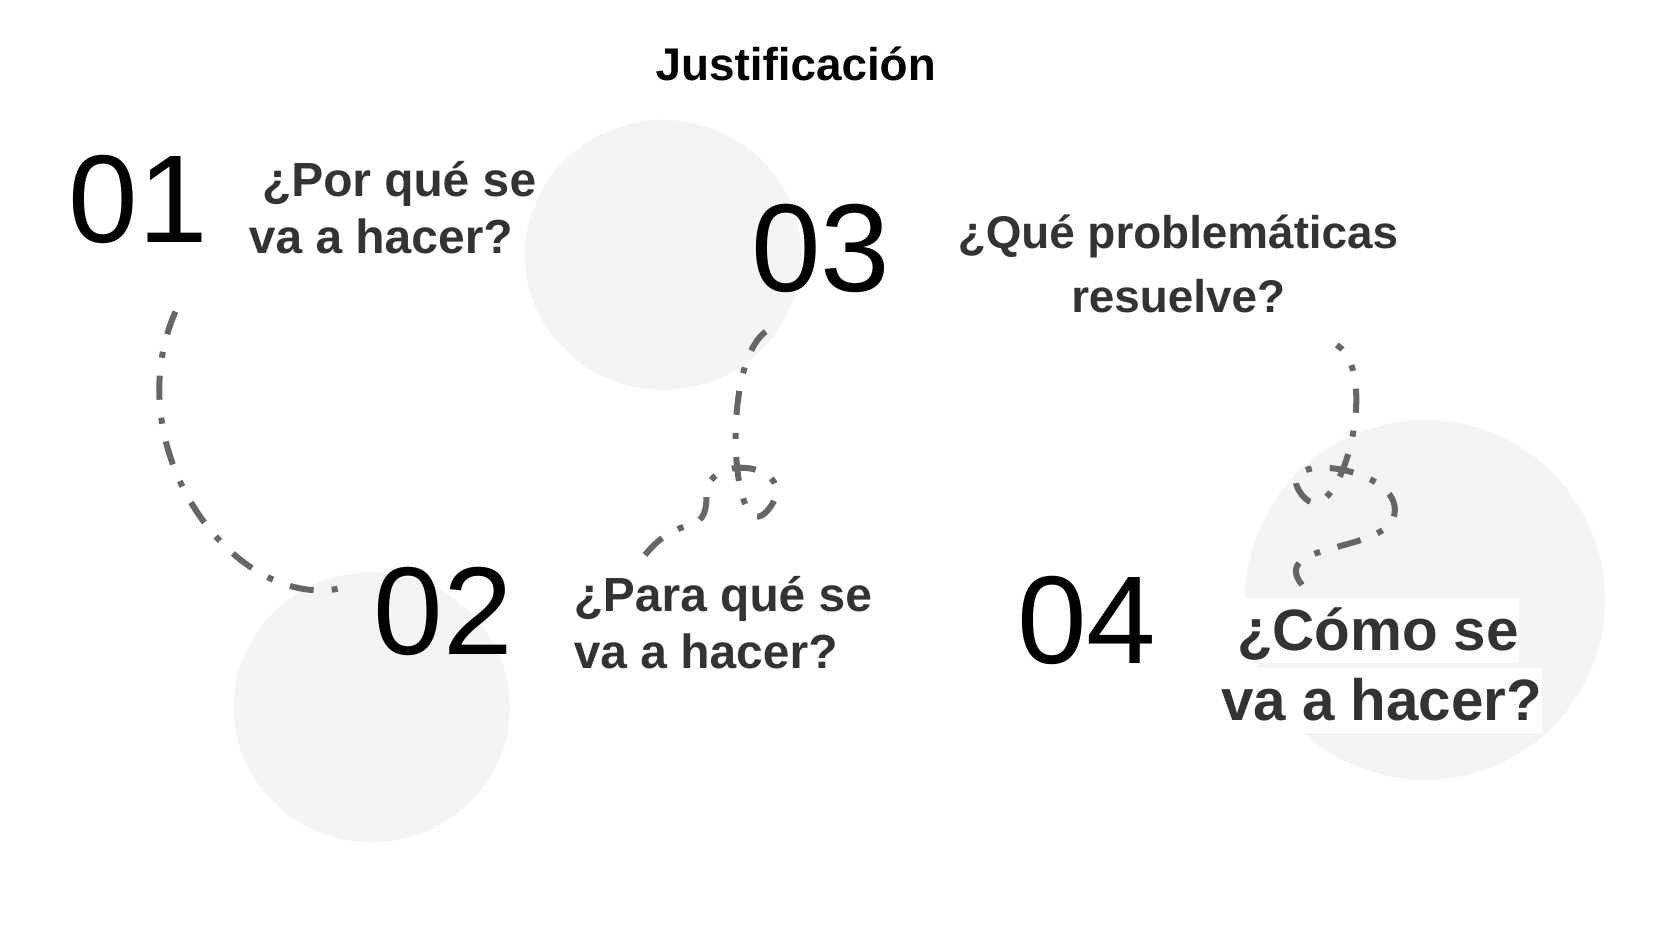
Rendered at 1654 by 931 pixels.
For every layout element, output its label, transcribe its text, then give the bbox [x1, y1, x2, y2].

text_box 01 [54, 110, 235, 296]
text_box ¿Cómo se va a hacer? [1206, 584, 1591, 761]
text_box ¿Por qué se va a hacer? [235, 141, 559, 280]
text_box 02 [359, 522, 540, 708]
text_box Justificación [471, 19, 1133, 105]
text_box ¿Para qué se va a hacer? [558, 555, 895, 708]
text_box 04 [1002, 530, 1183, 717]
text_box 03 [736, 158, 917, 345]
text_box ¿Qué problemáticas resuelve? [938, 187, 1418, 351]
